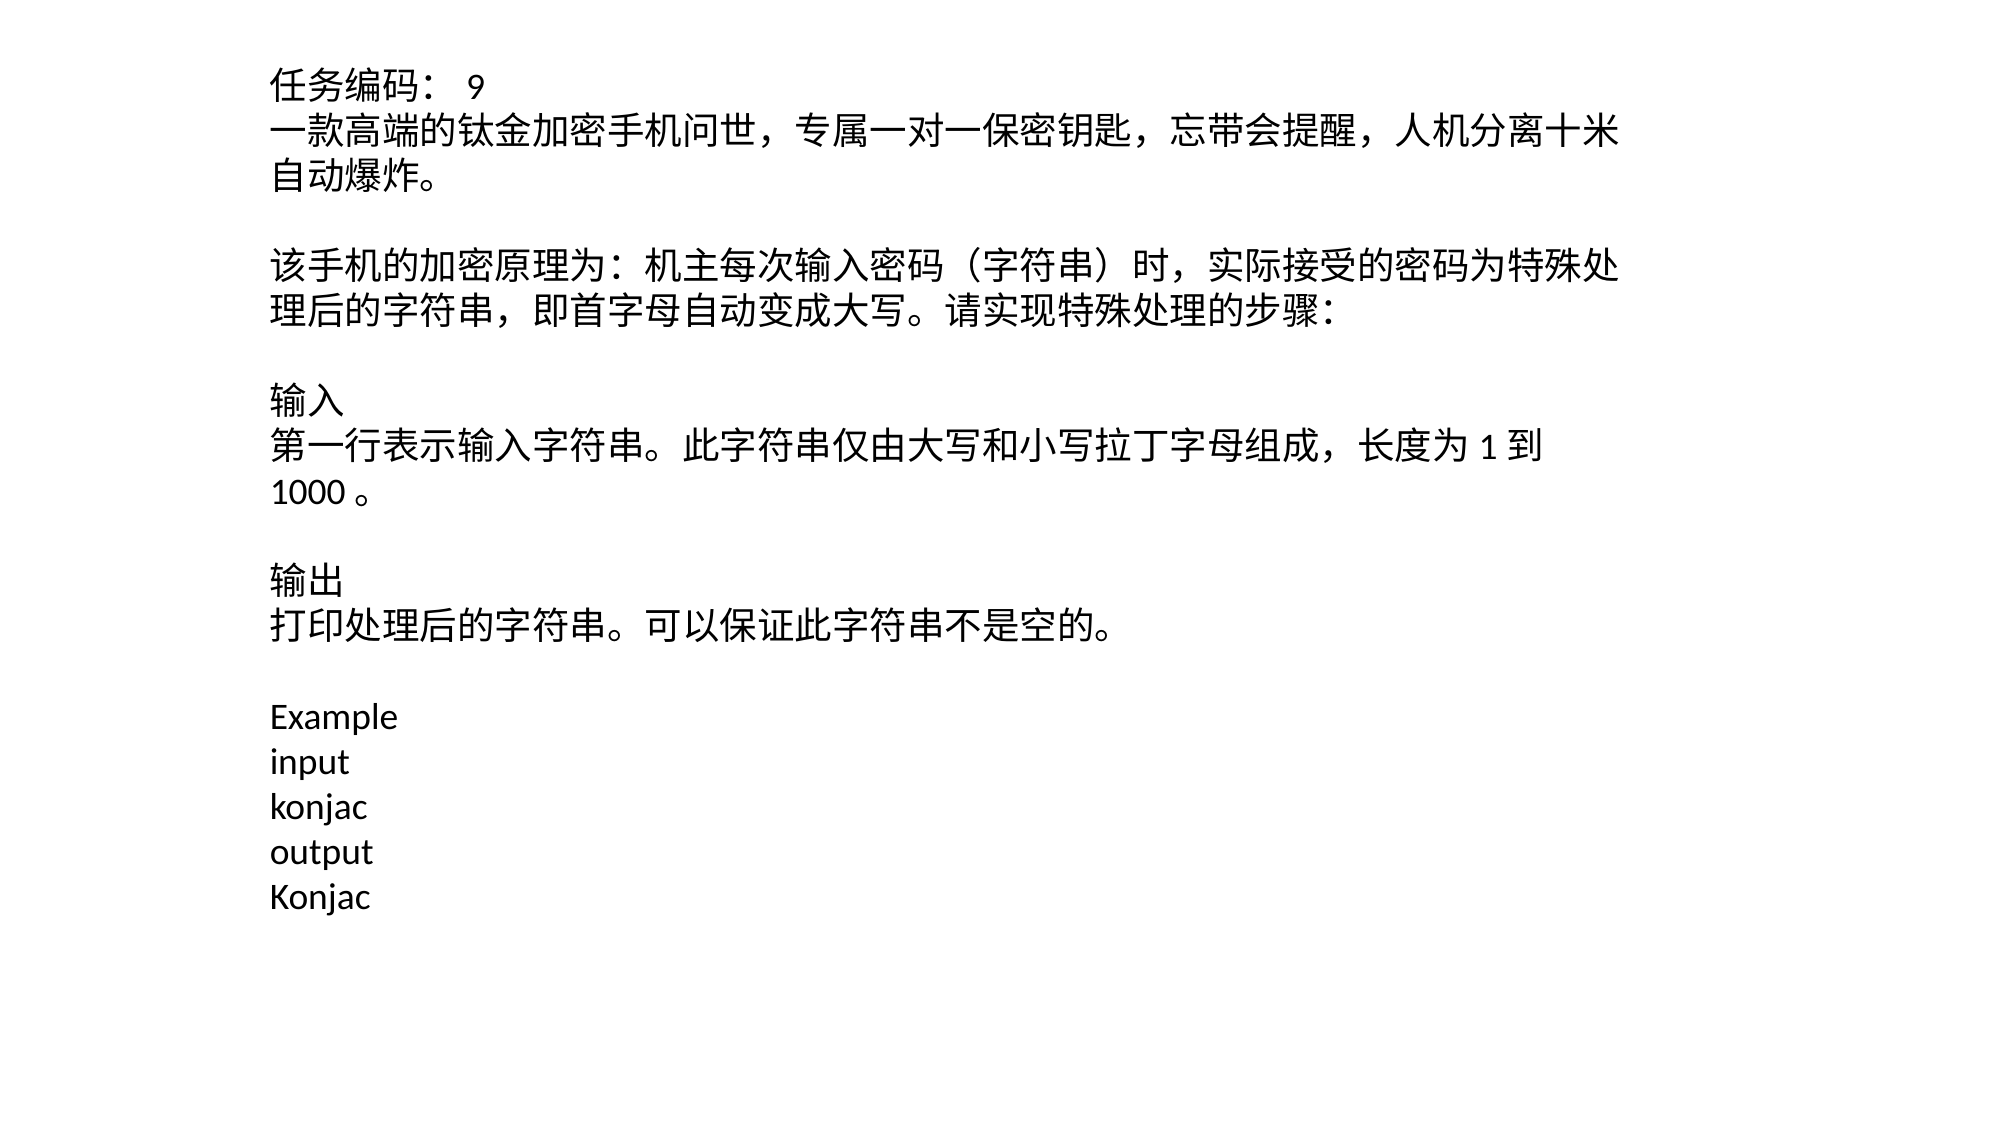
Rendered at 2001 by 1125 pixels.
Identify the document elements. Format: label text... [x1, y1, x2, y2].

text_box 任务编码：9 一款高端的钛金加密手机问世，专属一对一保密钥匙，忘带会提醒，人机分离十米自动爆炸。 该手机的加密原理为：机主每次输入密码（字符串）时，实际接受的密码为特殊处理后的字符串，即首字母自动变成大写。请实现特殊处理的步骤： 输入 第一行表示输入字符串。此字符串仅由大写和小写拉丁字母组成，长度为1到1000。 输出 打印处理后的字符串。可以保证此字符串不是空的。 Example input konjac output Konjac [255, 54, 1654, 925]
